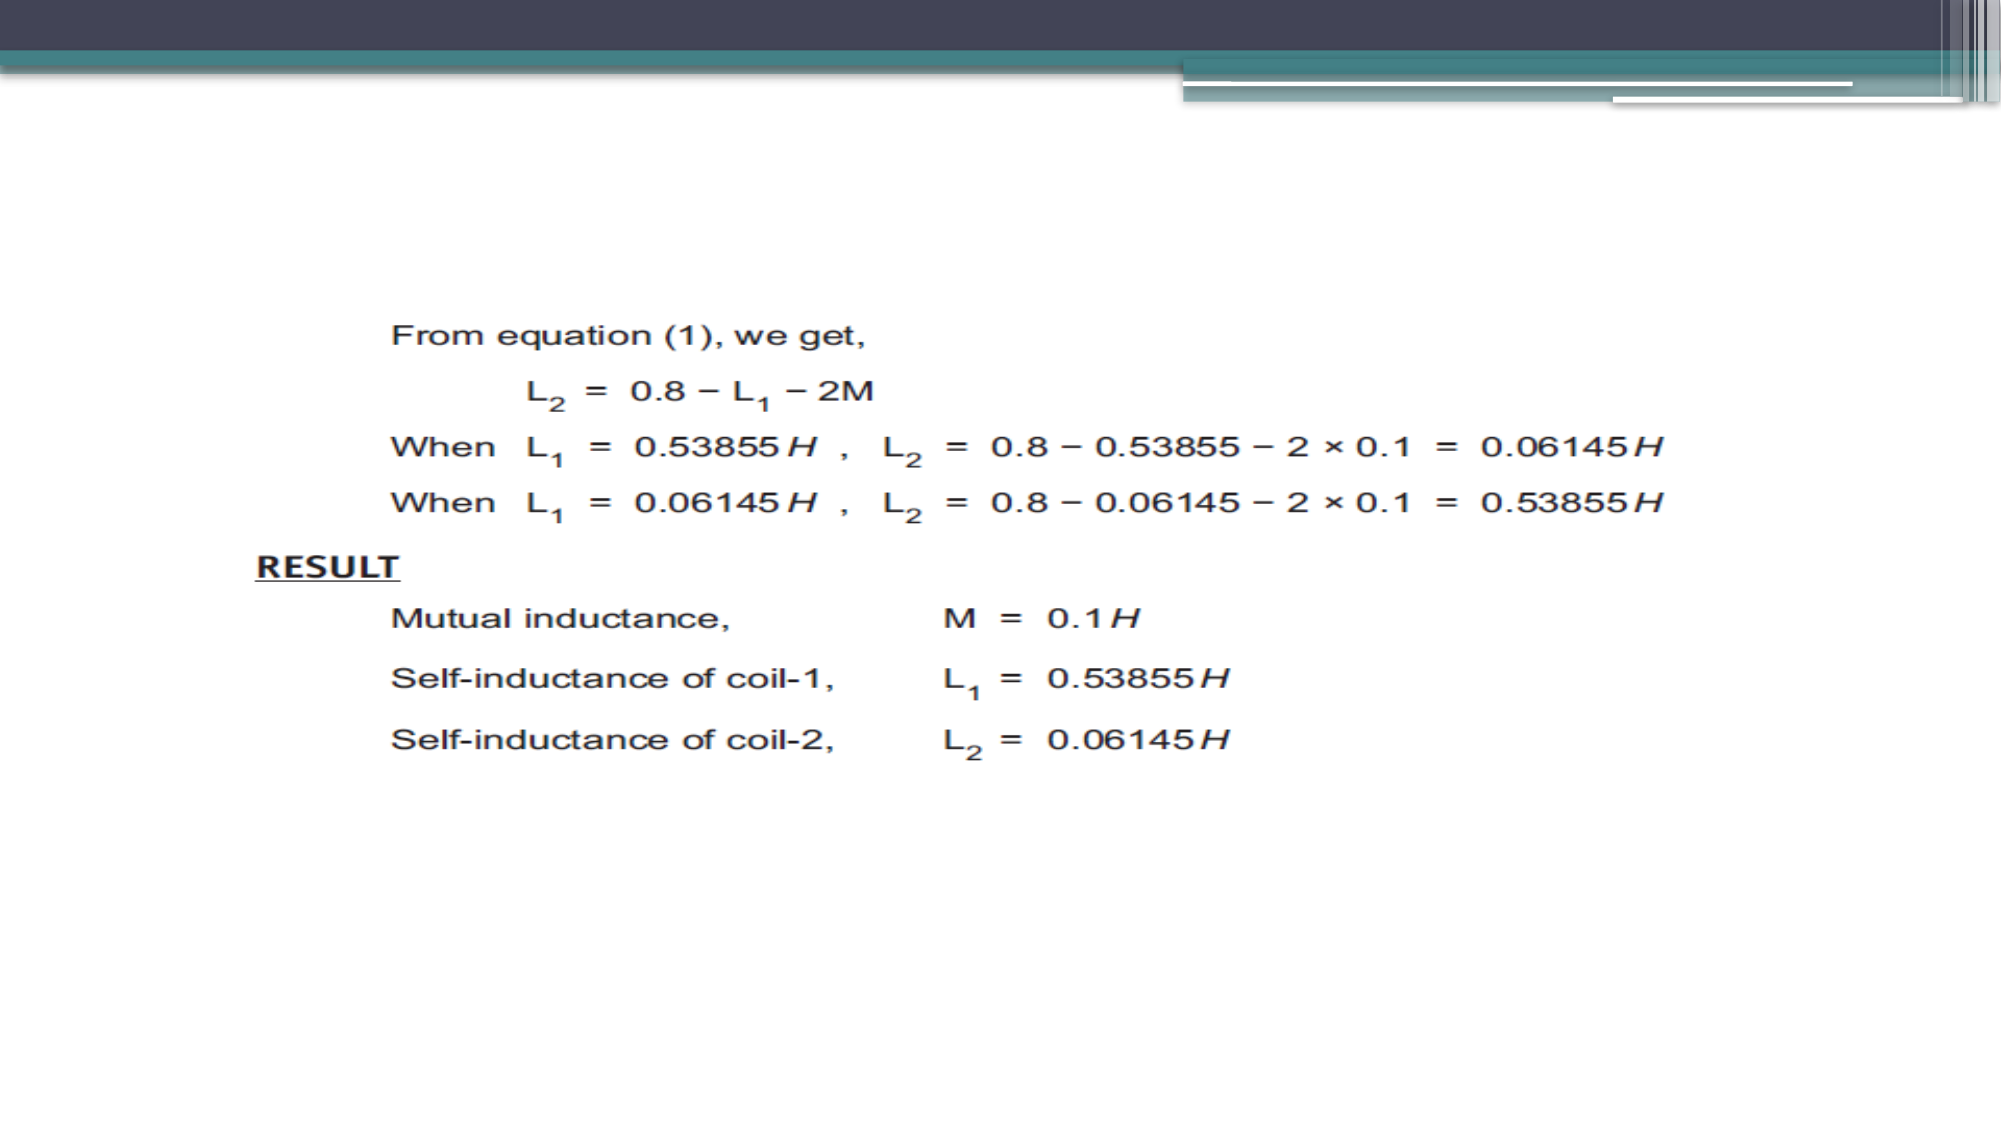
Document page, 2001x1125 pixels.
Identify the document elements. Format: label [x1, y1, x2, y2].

picture [222, 299, 1771, 774]
